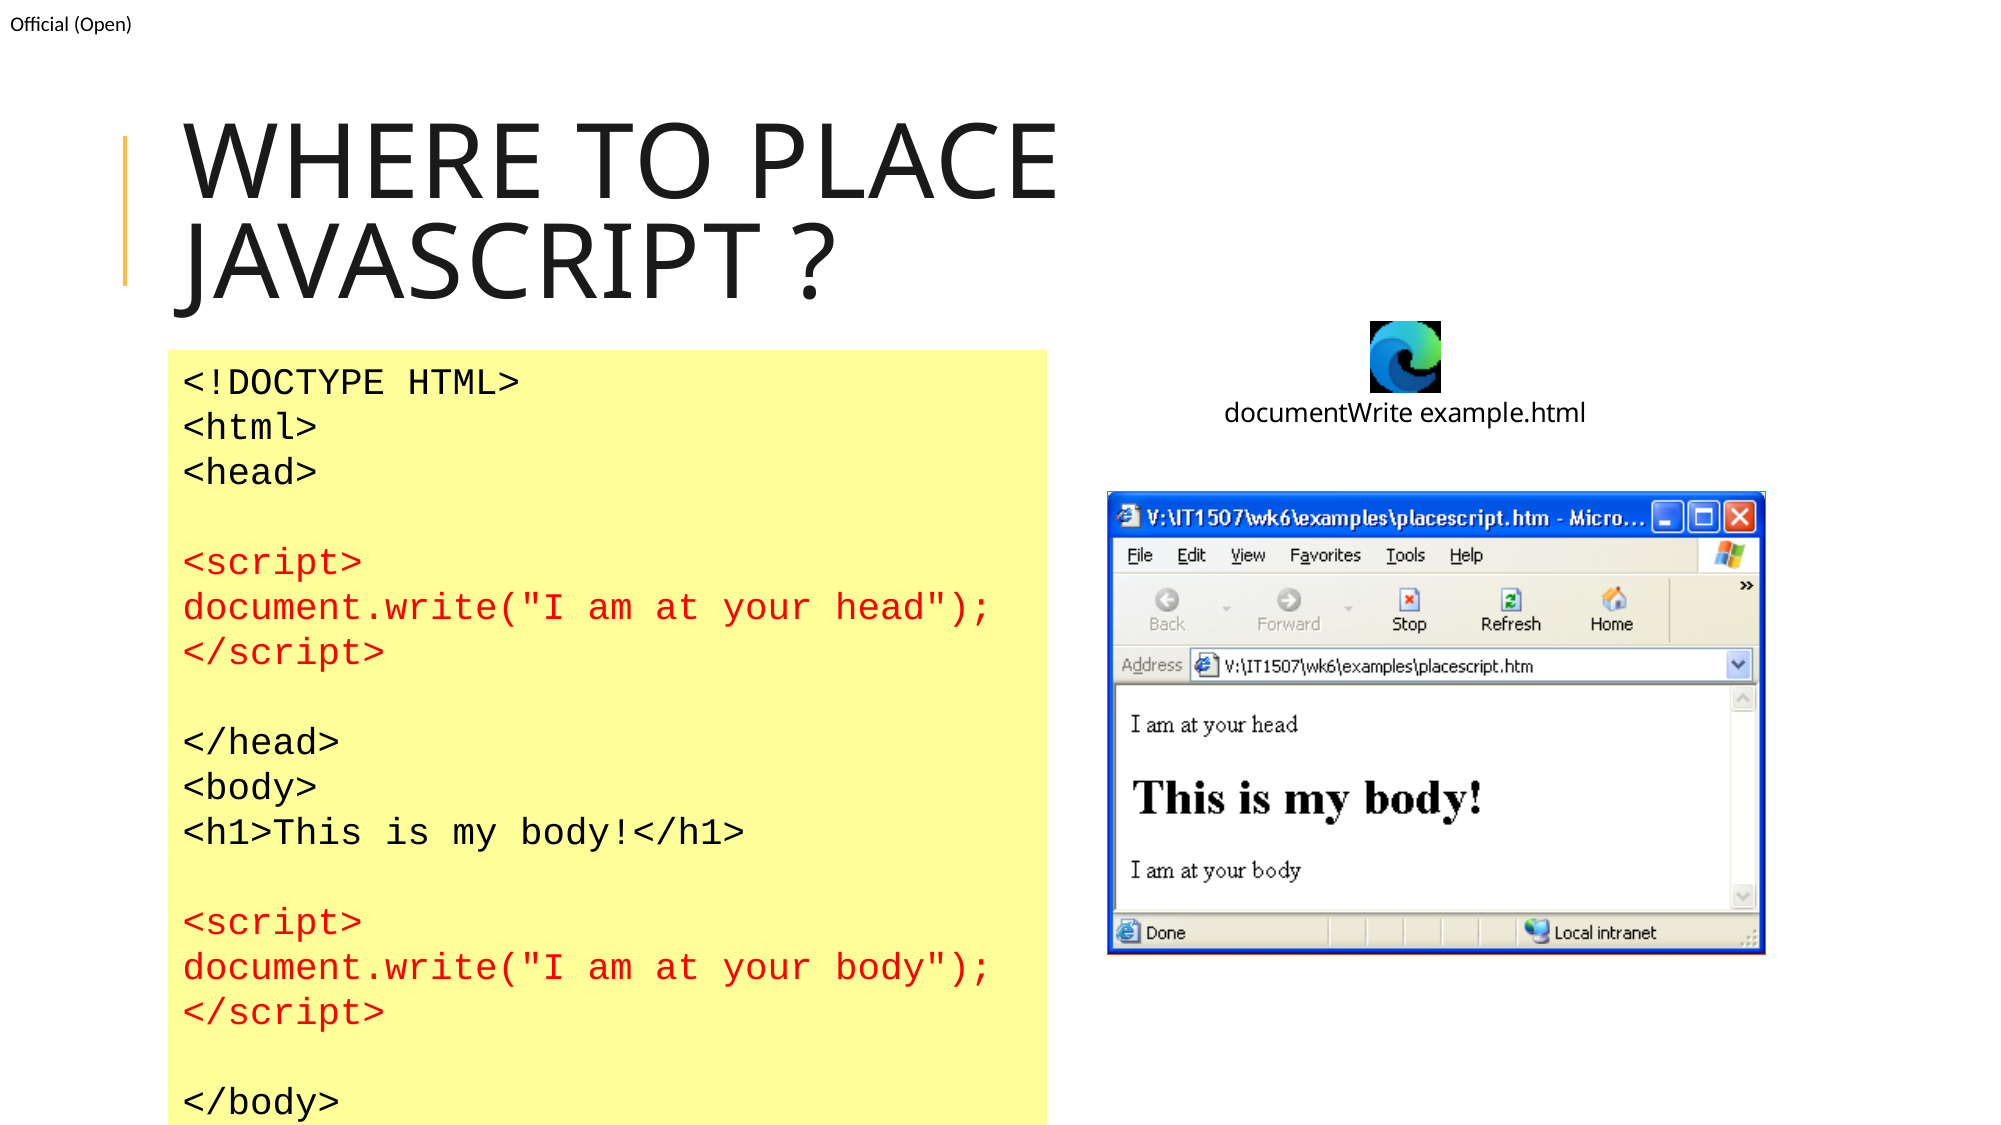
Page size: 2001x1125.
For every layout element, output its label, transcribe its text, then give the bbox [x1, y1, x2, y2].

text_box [1188, 320, 1622, 441]
text_box <!DOCTYPE HTML> <html> <head> <script> document.write("I am at your head"); </script> </head> <body> <h1>This is my body!</h1> <script> document.write("I am at your body"); </script> </body> </html> [168, 349, 1048, 1125]
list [1107, 491, 1766, 955]
title Where to place JavaScript ? [168, 96, 1763, 342]
